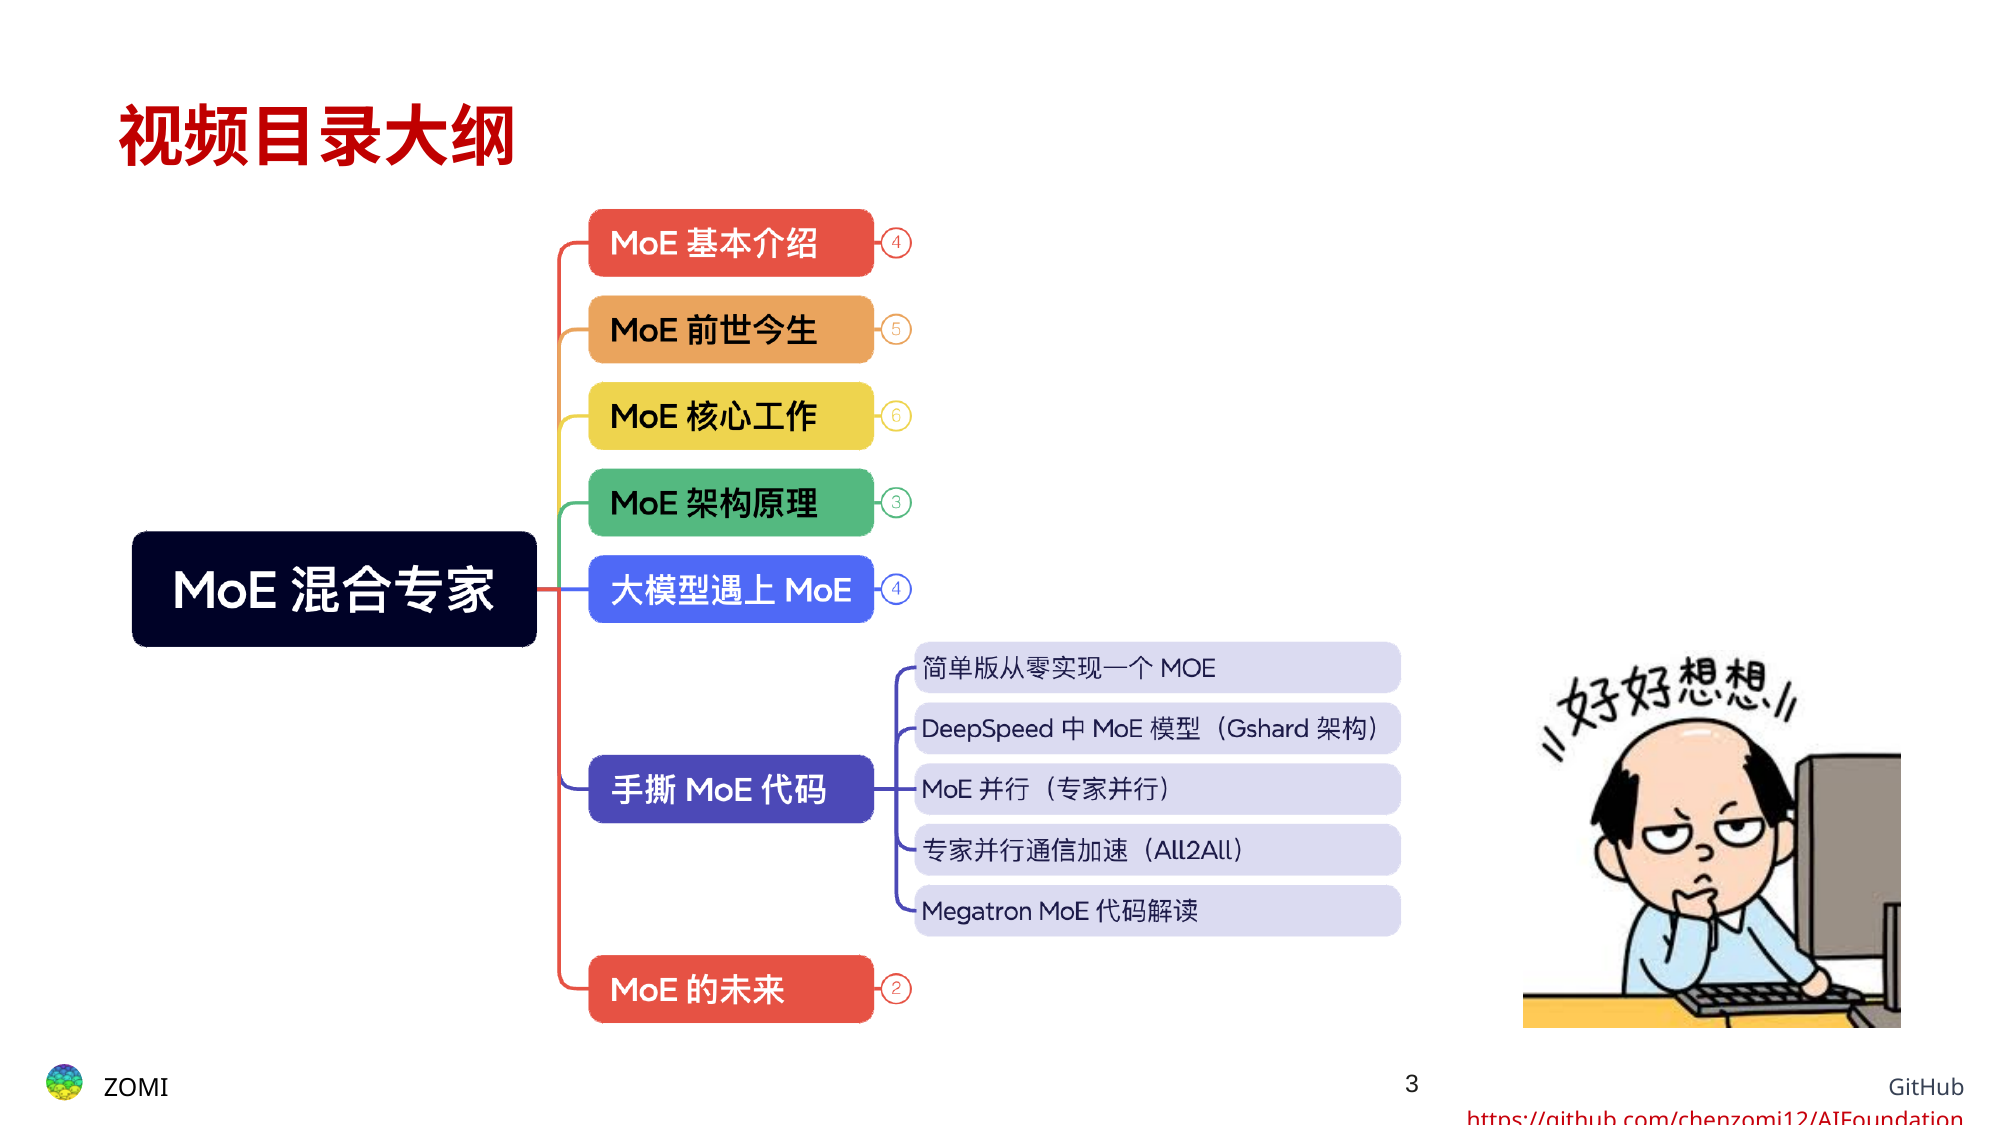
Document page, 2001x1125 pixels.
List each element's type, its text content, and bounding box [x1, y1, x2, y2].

picture [47, 1065, 82, 1100]
title 视频目录大纲 [102, 85, 1901, 183]
picture [99, 182, 1429, 1042]
picture [1523, 649, 1902, 1028]
